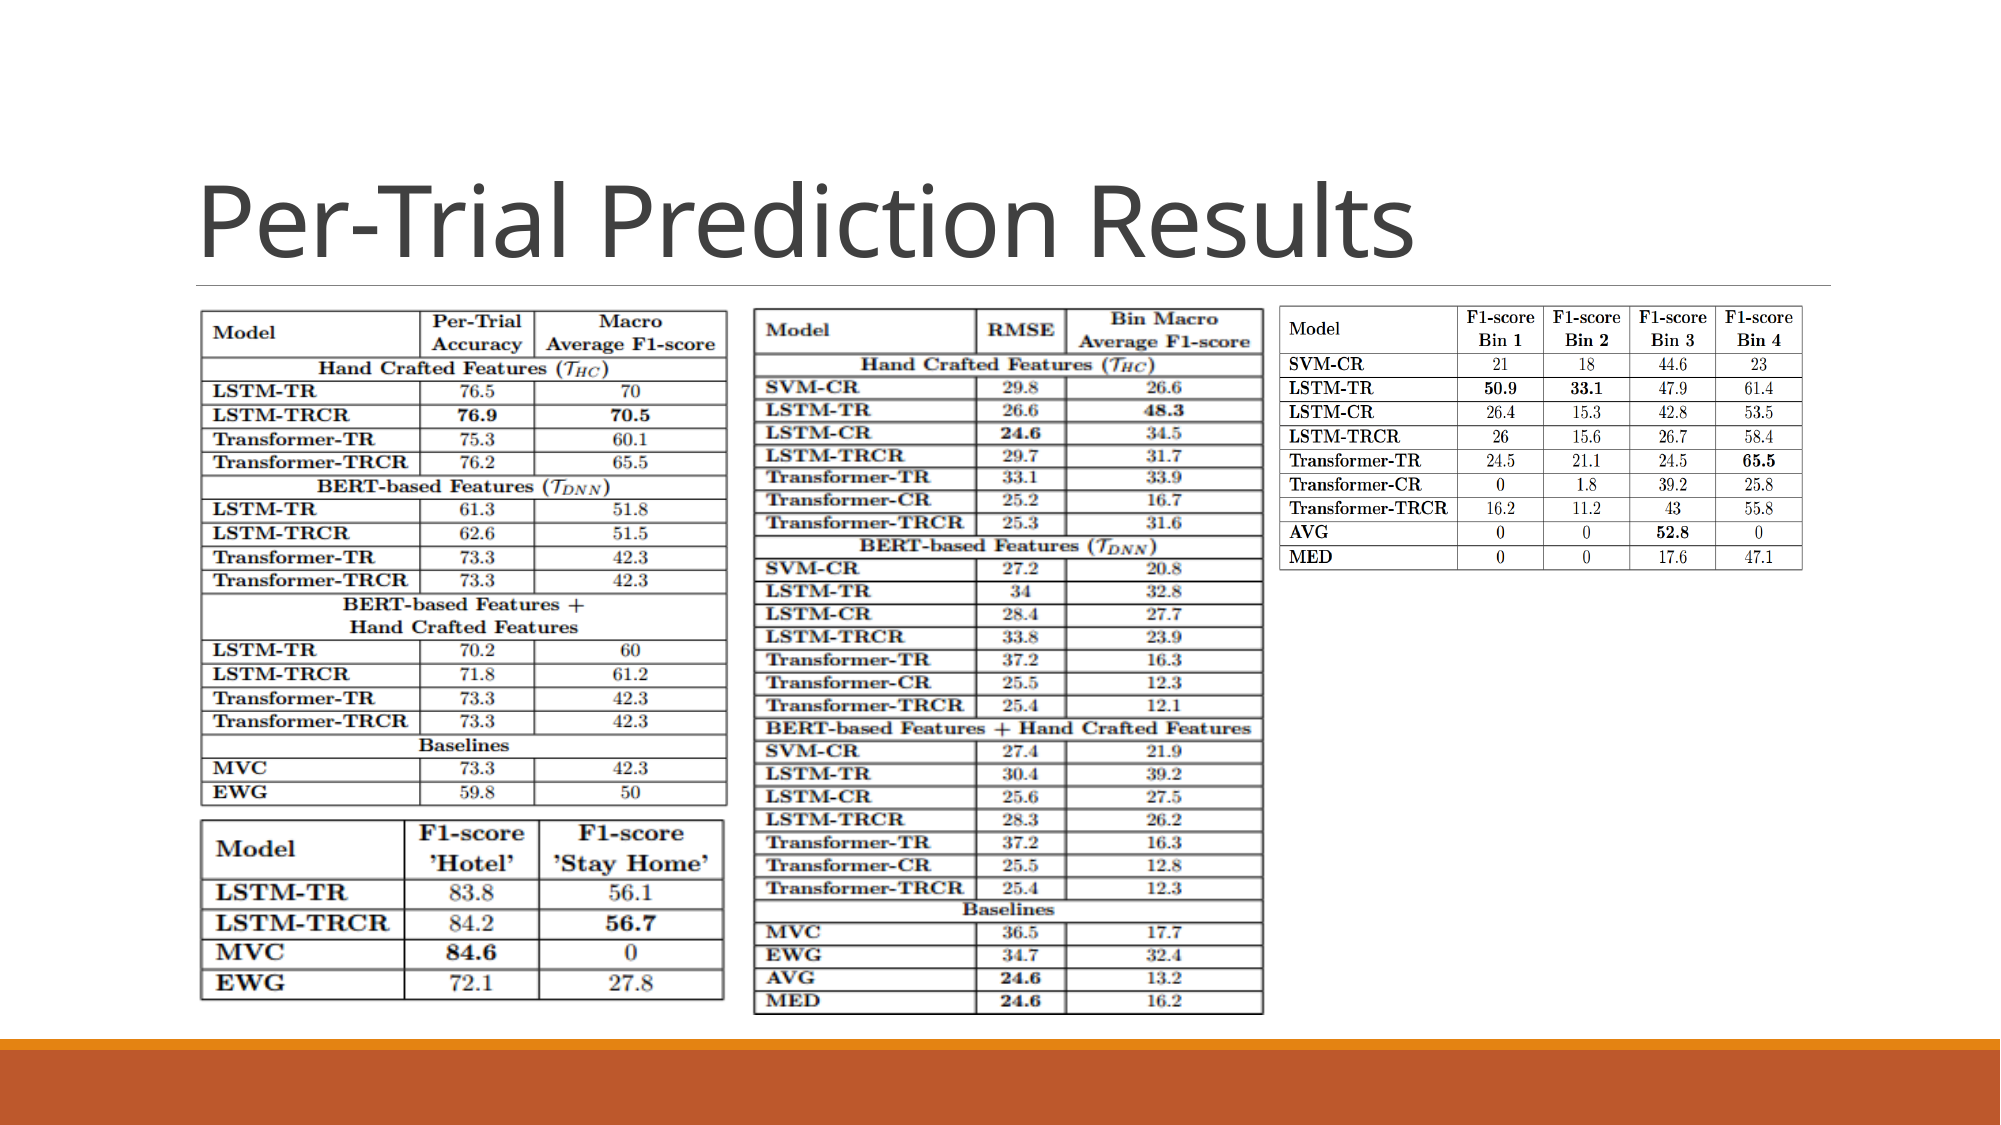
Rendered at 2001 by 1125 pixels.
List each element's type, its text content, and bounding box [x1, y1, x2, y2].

title Per-Trial Prediction Results [180, 47, 1830, 285]
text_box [195, 301, 1805, 1016]
